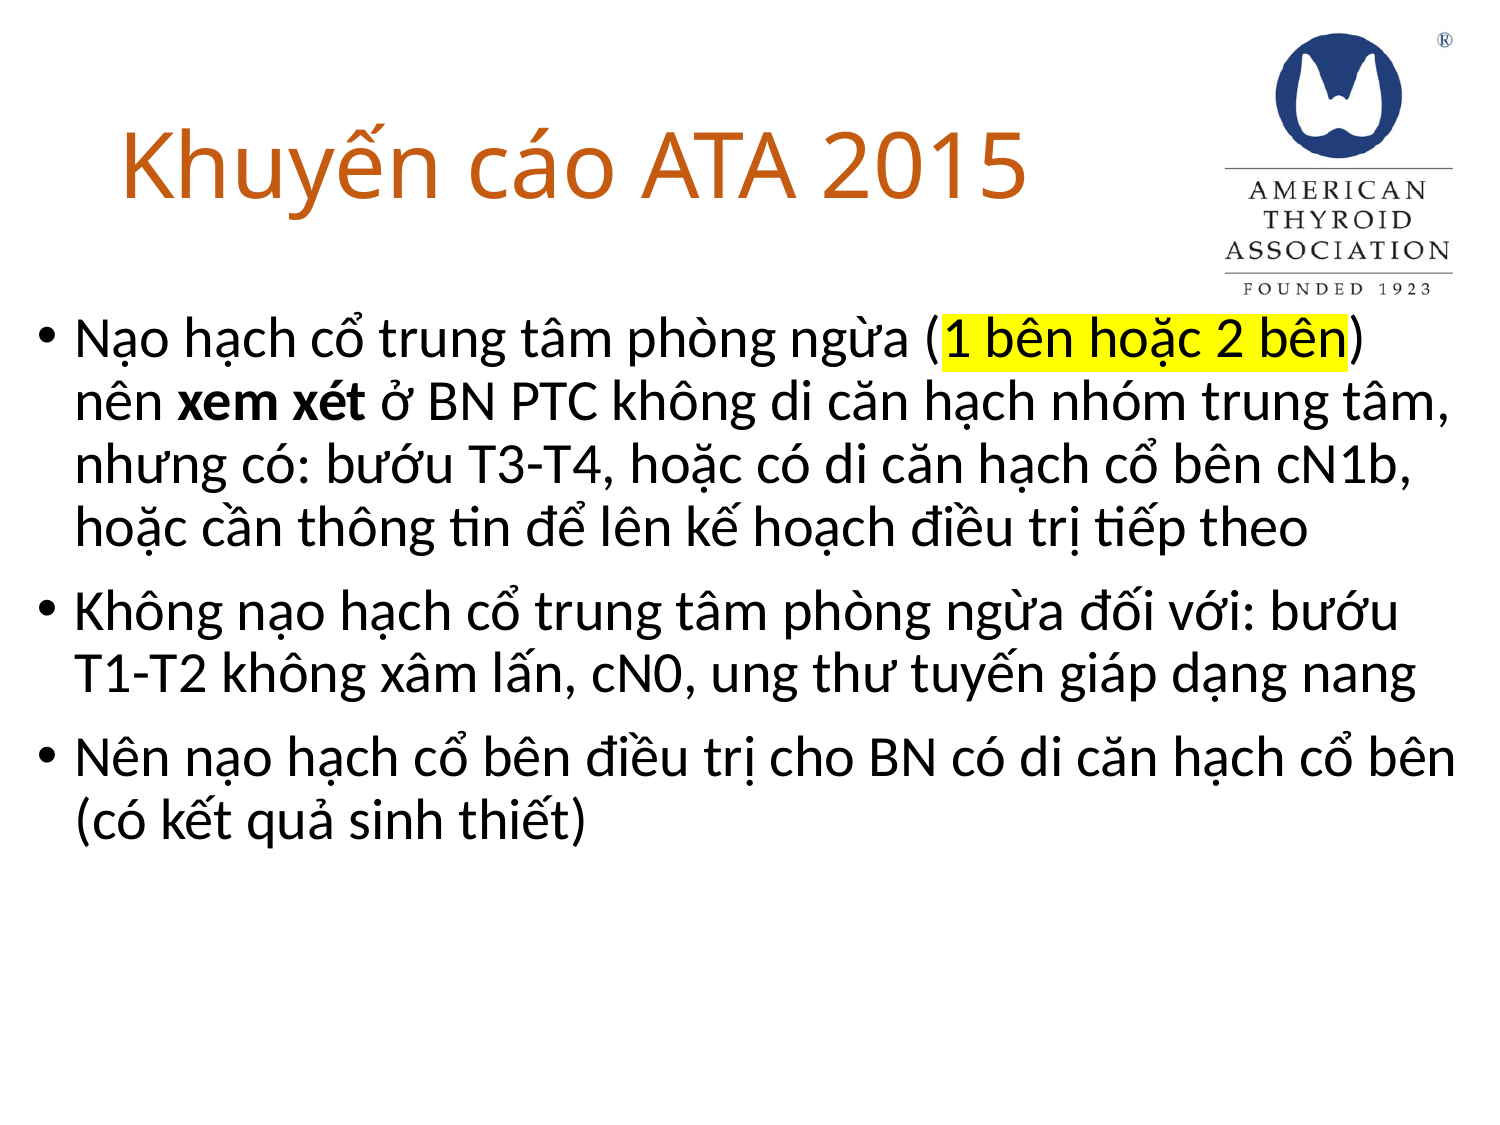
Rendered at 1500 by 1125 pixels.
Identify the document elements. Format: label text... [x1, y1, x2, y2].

list Nạo hạch cổ trung tâm phòng ngừa (1 bên hoặc 2 bên) nên xem xét ở BN PTC không di căn hạch nhóm trung tâm, nhưng có: bướu T3-T4, hoặc có di căn hạch cổ bên cN1b, hoặc cần thông tin để lên kế hoạch điều trị tiếp theo Không nạo hạch cổ trung tâm phòng ngừa đối với: bướu T1-T2 không xâm lấn, cN0, ung thư tuyến giáp dạng nang Nên nạo hạch cổ bên điều trị cho BN có di căn hạch cổ bên (có kết quả sinh thiết) [21, 299, 1478, 1014]
picture [1219, 26, 1457, 300]
title Khuyến cáo ATA 2015 [103, 59, 1219, 278]
